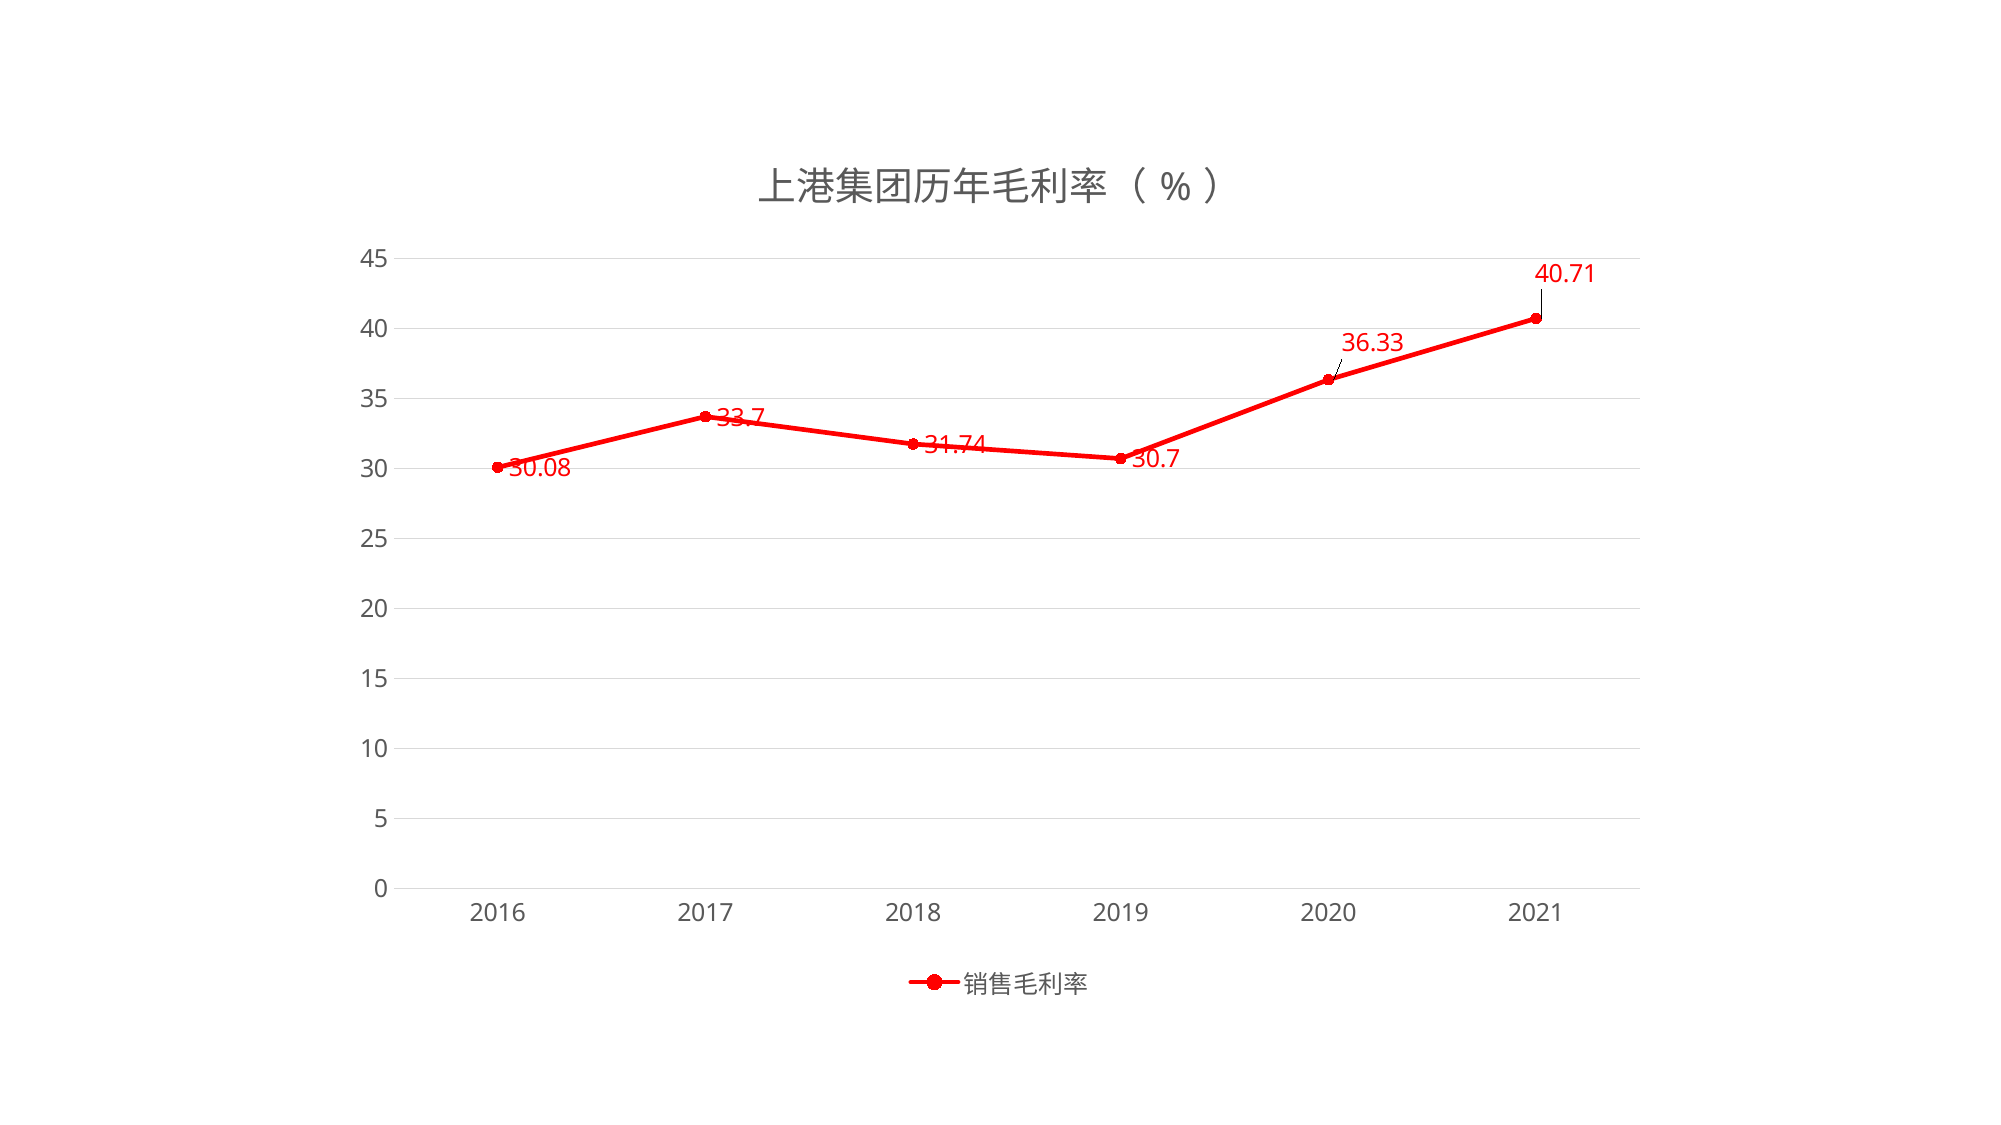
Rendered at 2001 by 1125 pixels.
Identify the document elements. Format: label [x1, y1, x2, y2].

chart [333, 117, 1667, 1007]
